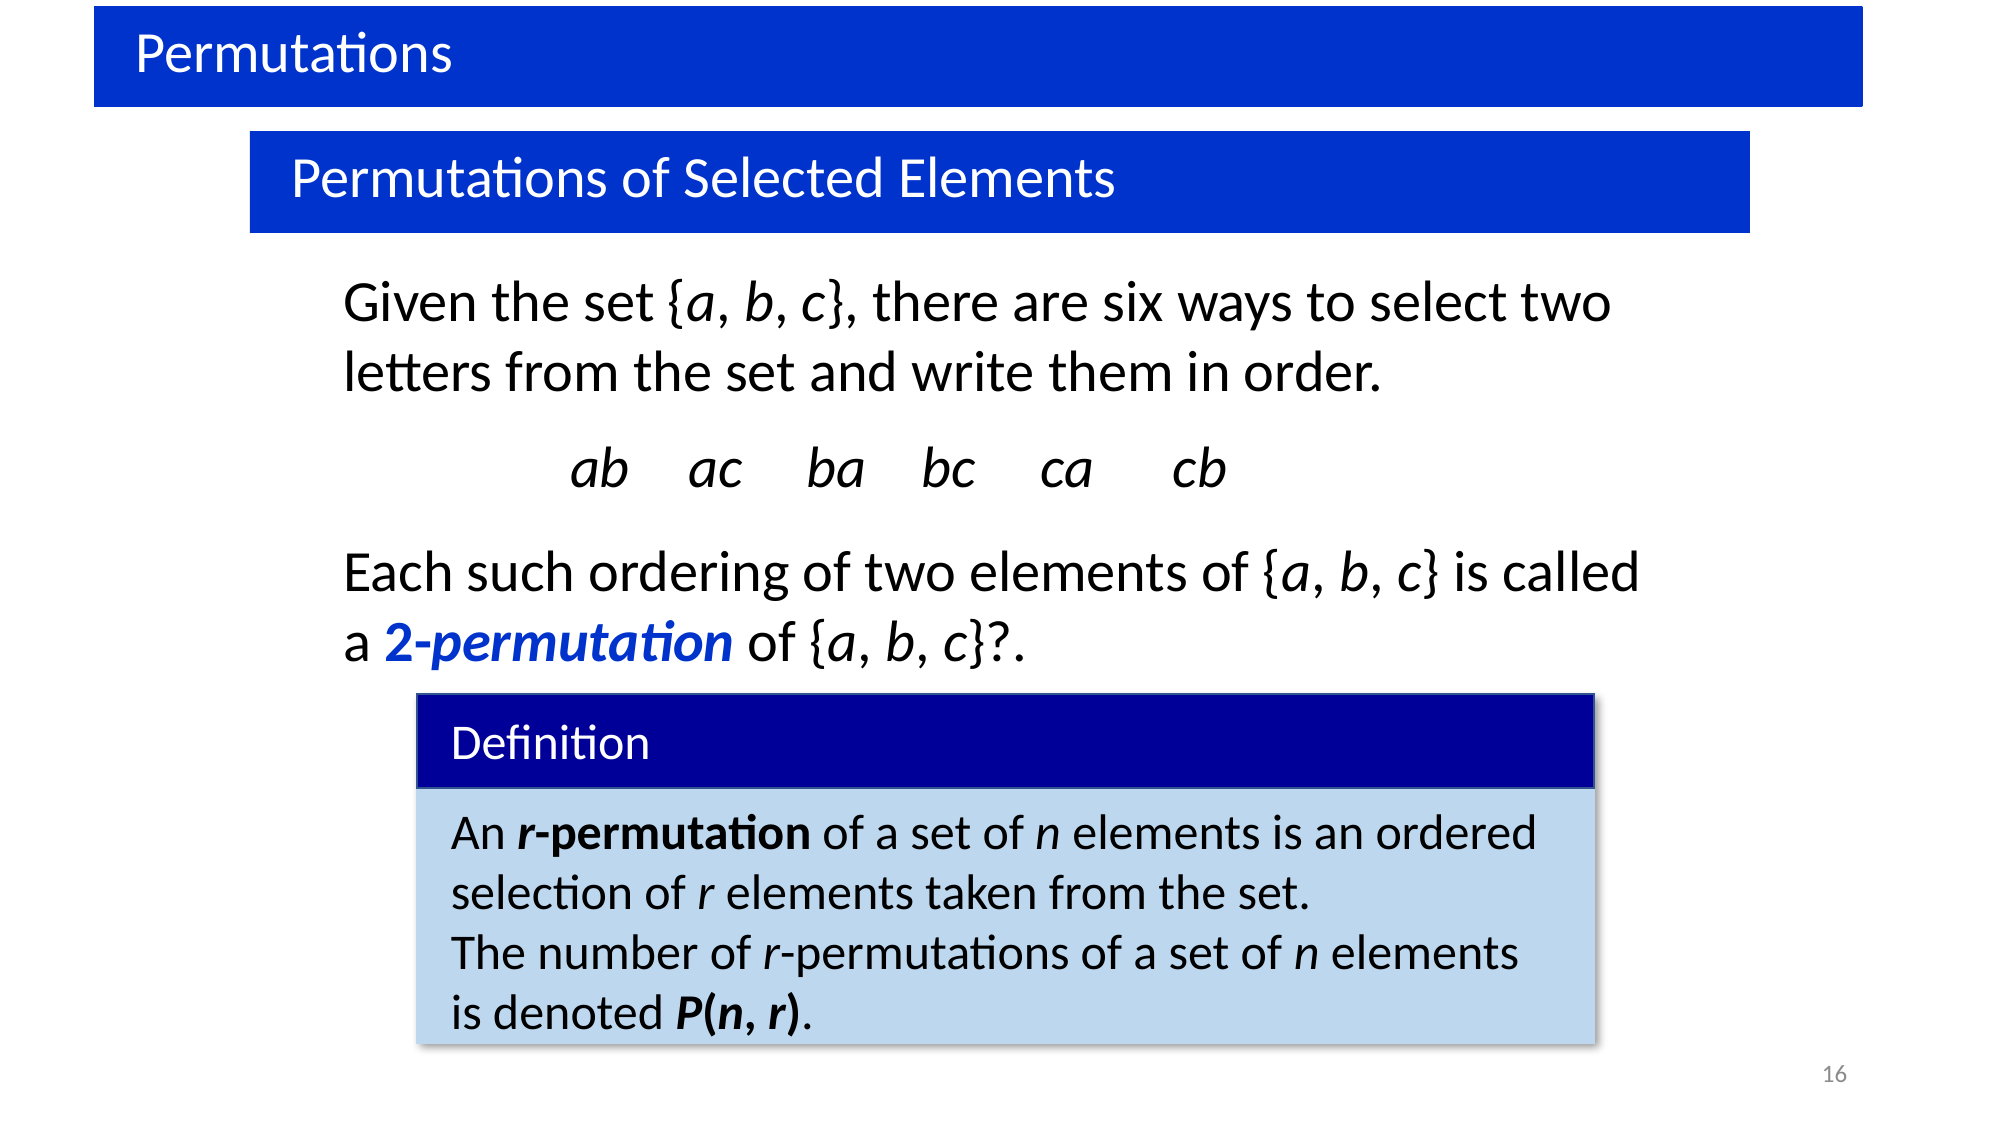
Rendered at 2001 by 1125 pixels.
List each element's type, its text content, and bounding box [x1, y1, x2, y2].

text_box Permutations of Selected Elements [249, 131, 1750, 233]
text_box Each such ordering of two elements of {a, b, c} is called a 2-permutation of {a, b, c}?. [328, 525, 1678, 695]
text_box ab ac ba bc ca cb [555, 421, 1360, 507]
slide_number 16 [1412, 1042, 1863, 1103]
text_box Given the set {a, b, c}, there are six ways to select two letters from the set and write them in order. [328, 256, 1678, 424]
text_box Permutations [94, 6, 1863, 107]
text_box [416, 694, 1595, 1050]
